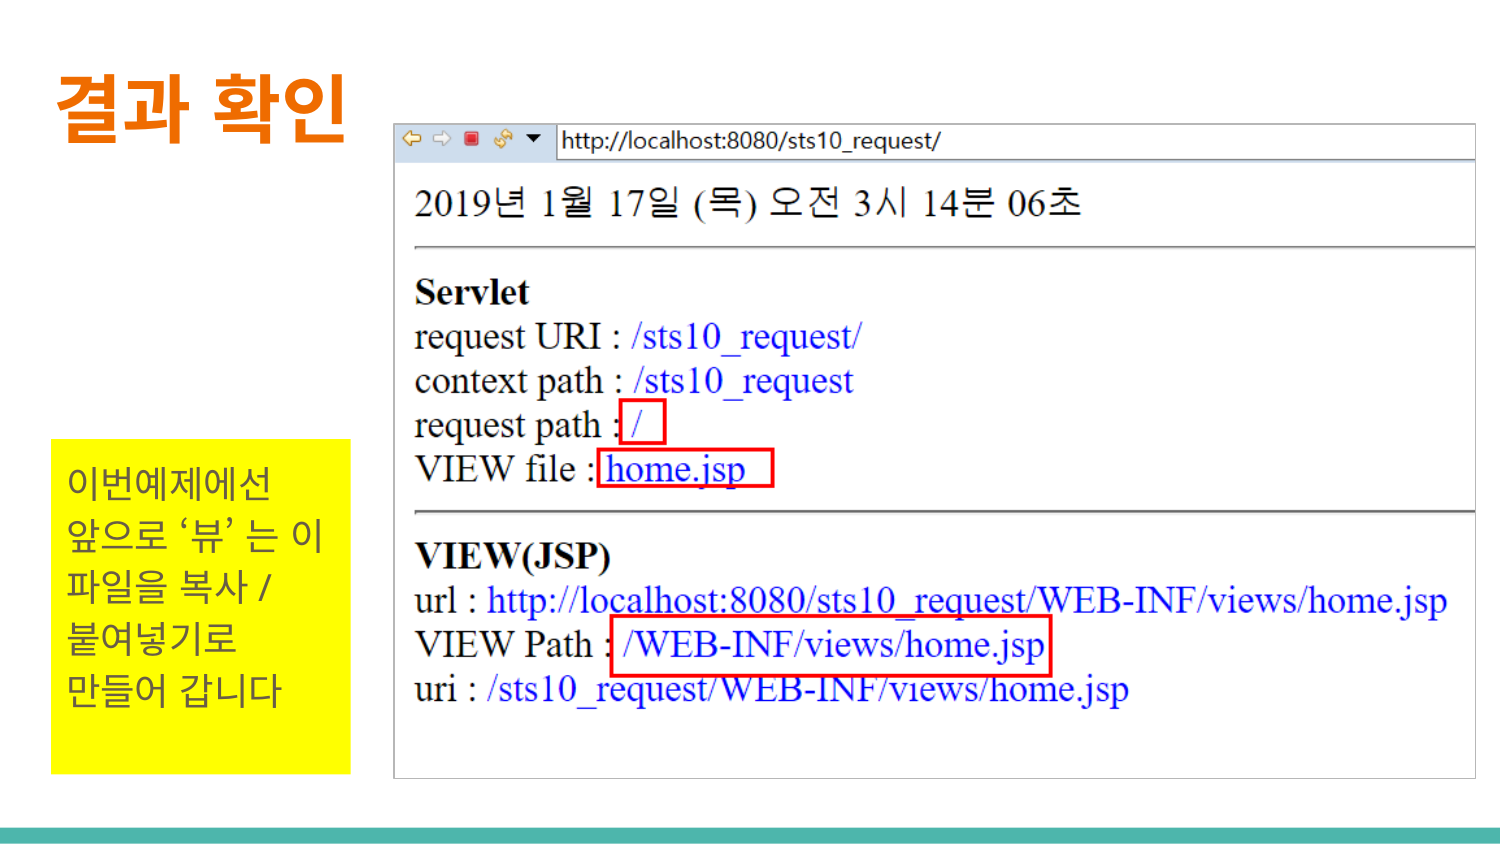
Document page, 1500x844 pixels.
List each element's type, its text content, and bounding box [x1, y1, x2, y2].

title 결과 확인 [38, 48, 395, 164]
picture [394, 124, 1475, 778]
list 이번예제에선 앞으로 ‘뷰’ 는 이 파일을 복사/붙여넣기로 만들어 갑니다 [51, 439, 351, 775]
